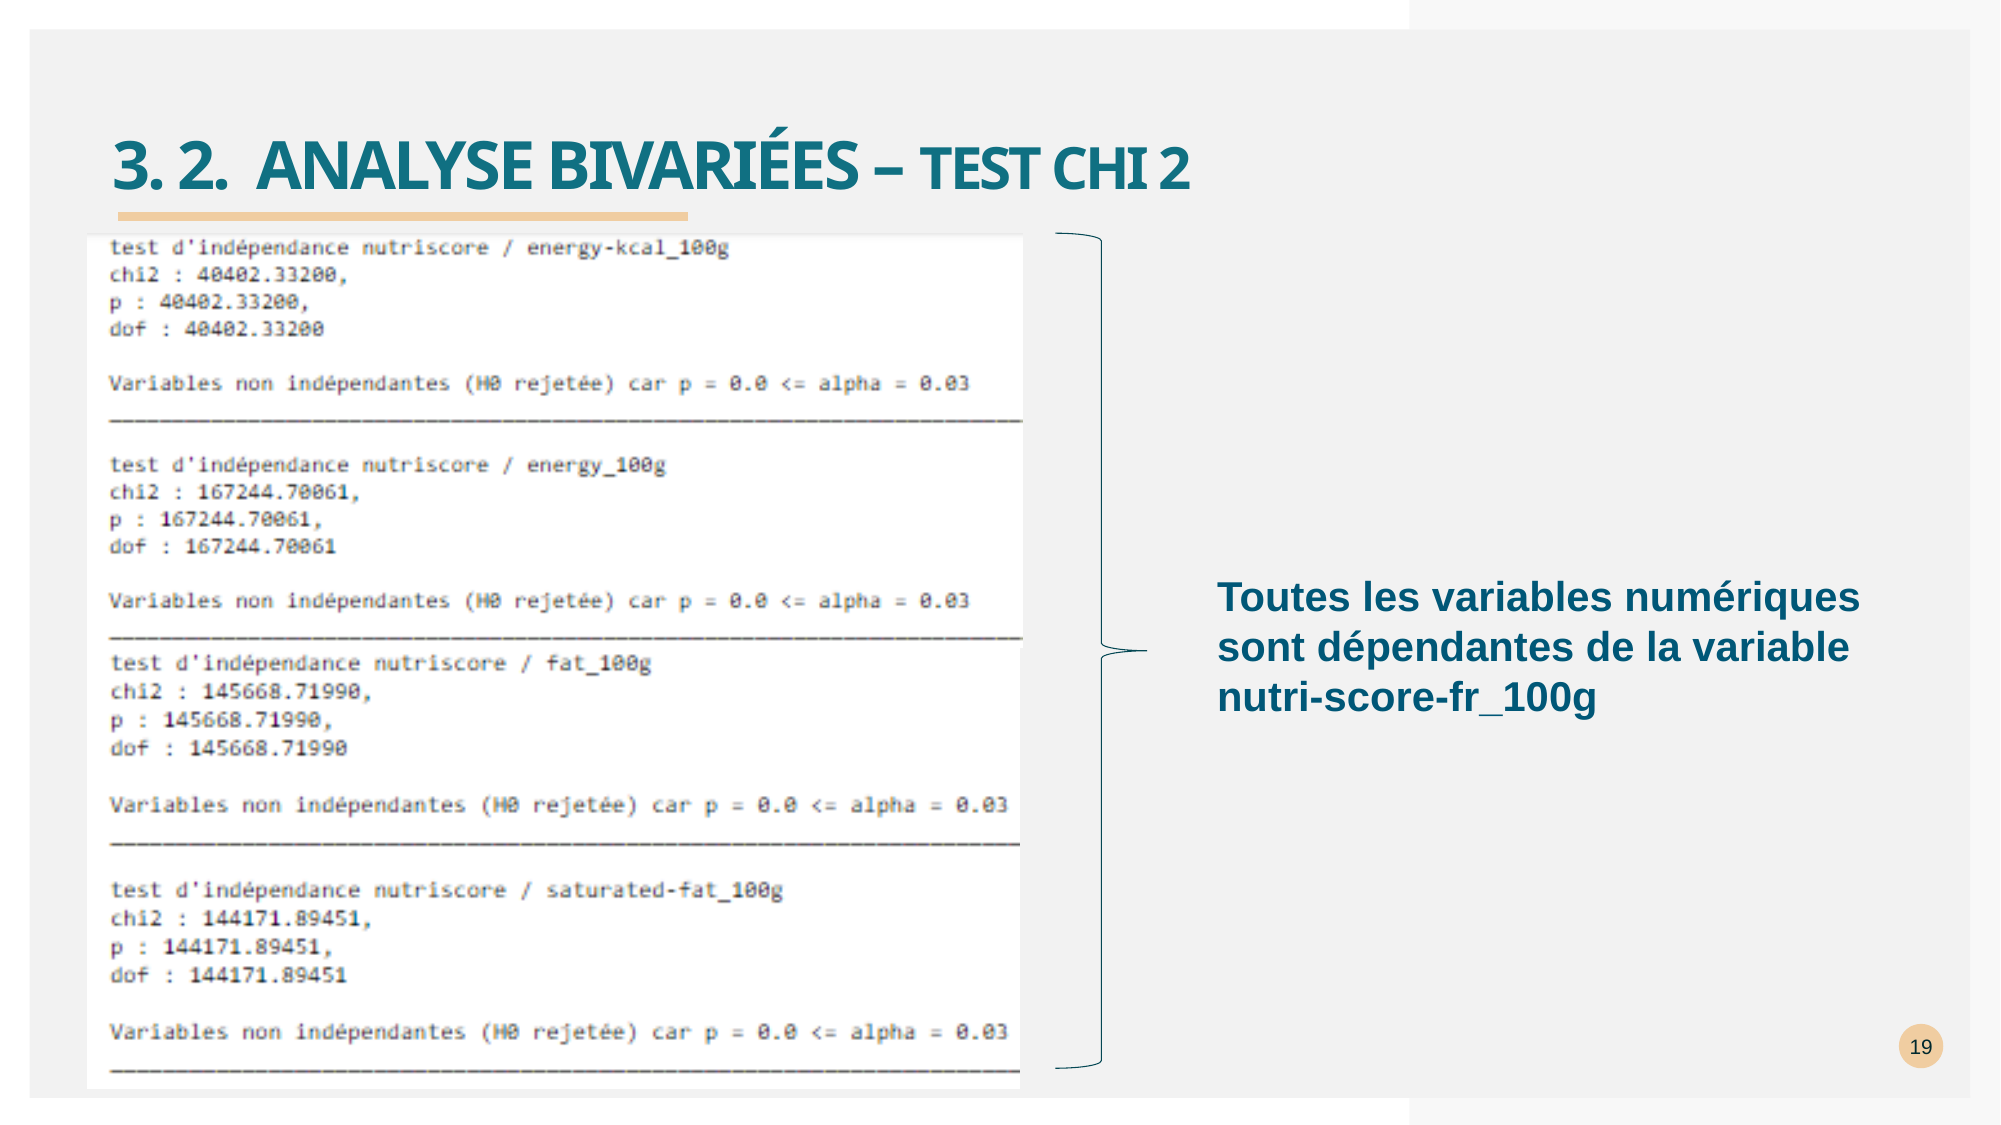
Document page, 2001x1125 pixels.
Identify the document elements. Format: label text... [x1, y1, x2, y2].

slide_number 19 [1898, 1023, 1944, 1069]
text_box [1055, 232, 1148, 1069]
picture [87, 233, 1023, 1089]
text_box Toutes les variables numériques sont dépendantes de la variable nutri-score-fr_100g [1202, 562, 1899, 728]
title 3. 2. Analyse Bivariées – TEST CHI 2 [112, 132, 1803, 194]
